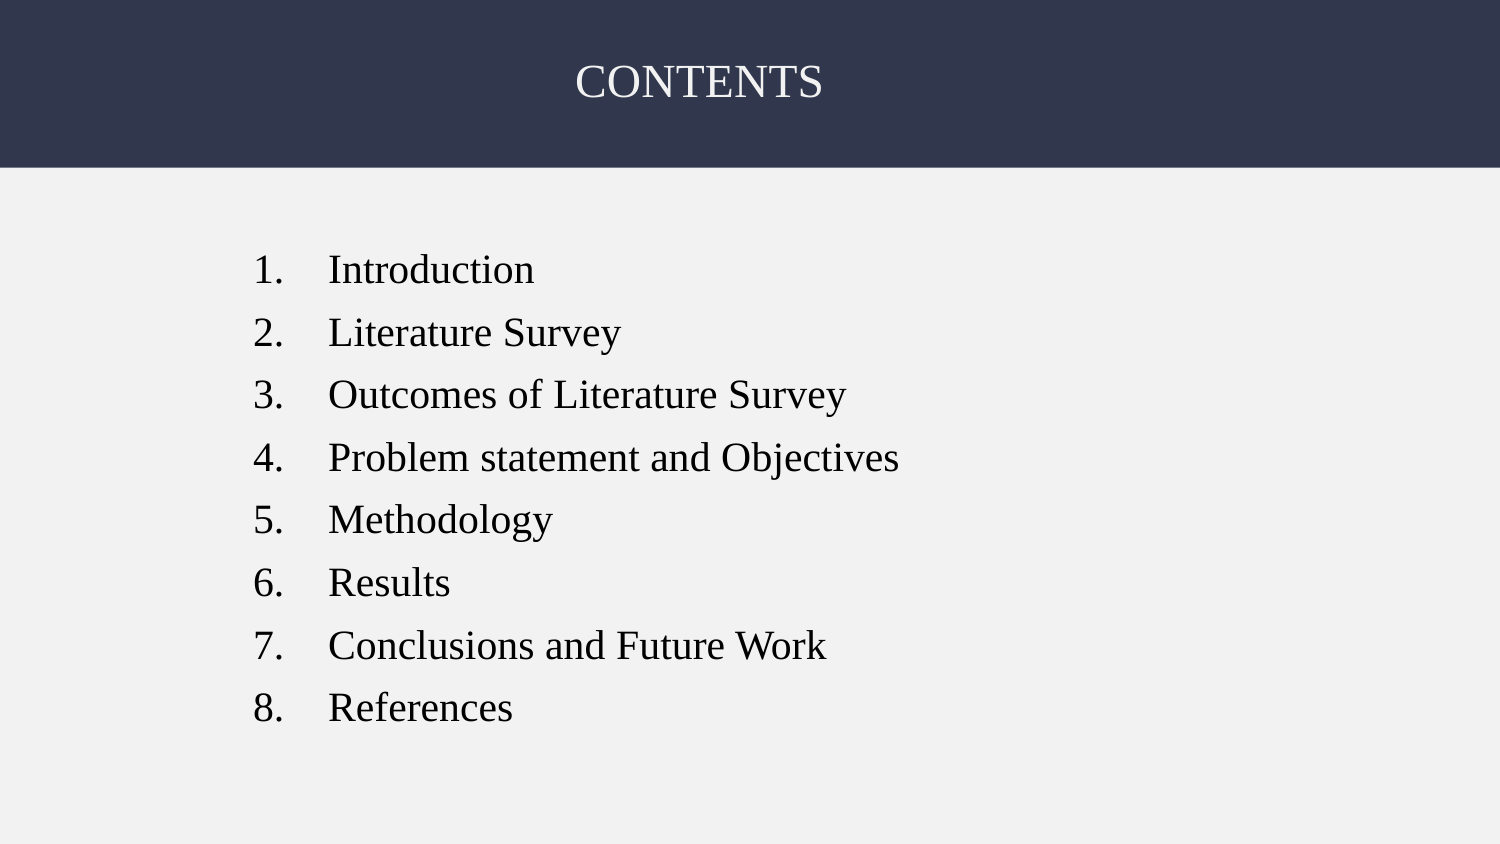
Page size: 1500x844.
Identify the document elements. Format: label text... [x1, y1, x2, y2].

text_box Introduction Literature Survey Outcomes of Literature Survey Problem statement and Objectives Methodology Results Conclusions and Future Work References [238, 227, 1217, 815]
title CONTENTS [537, 34, 863, 122]
